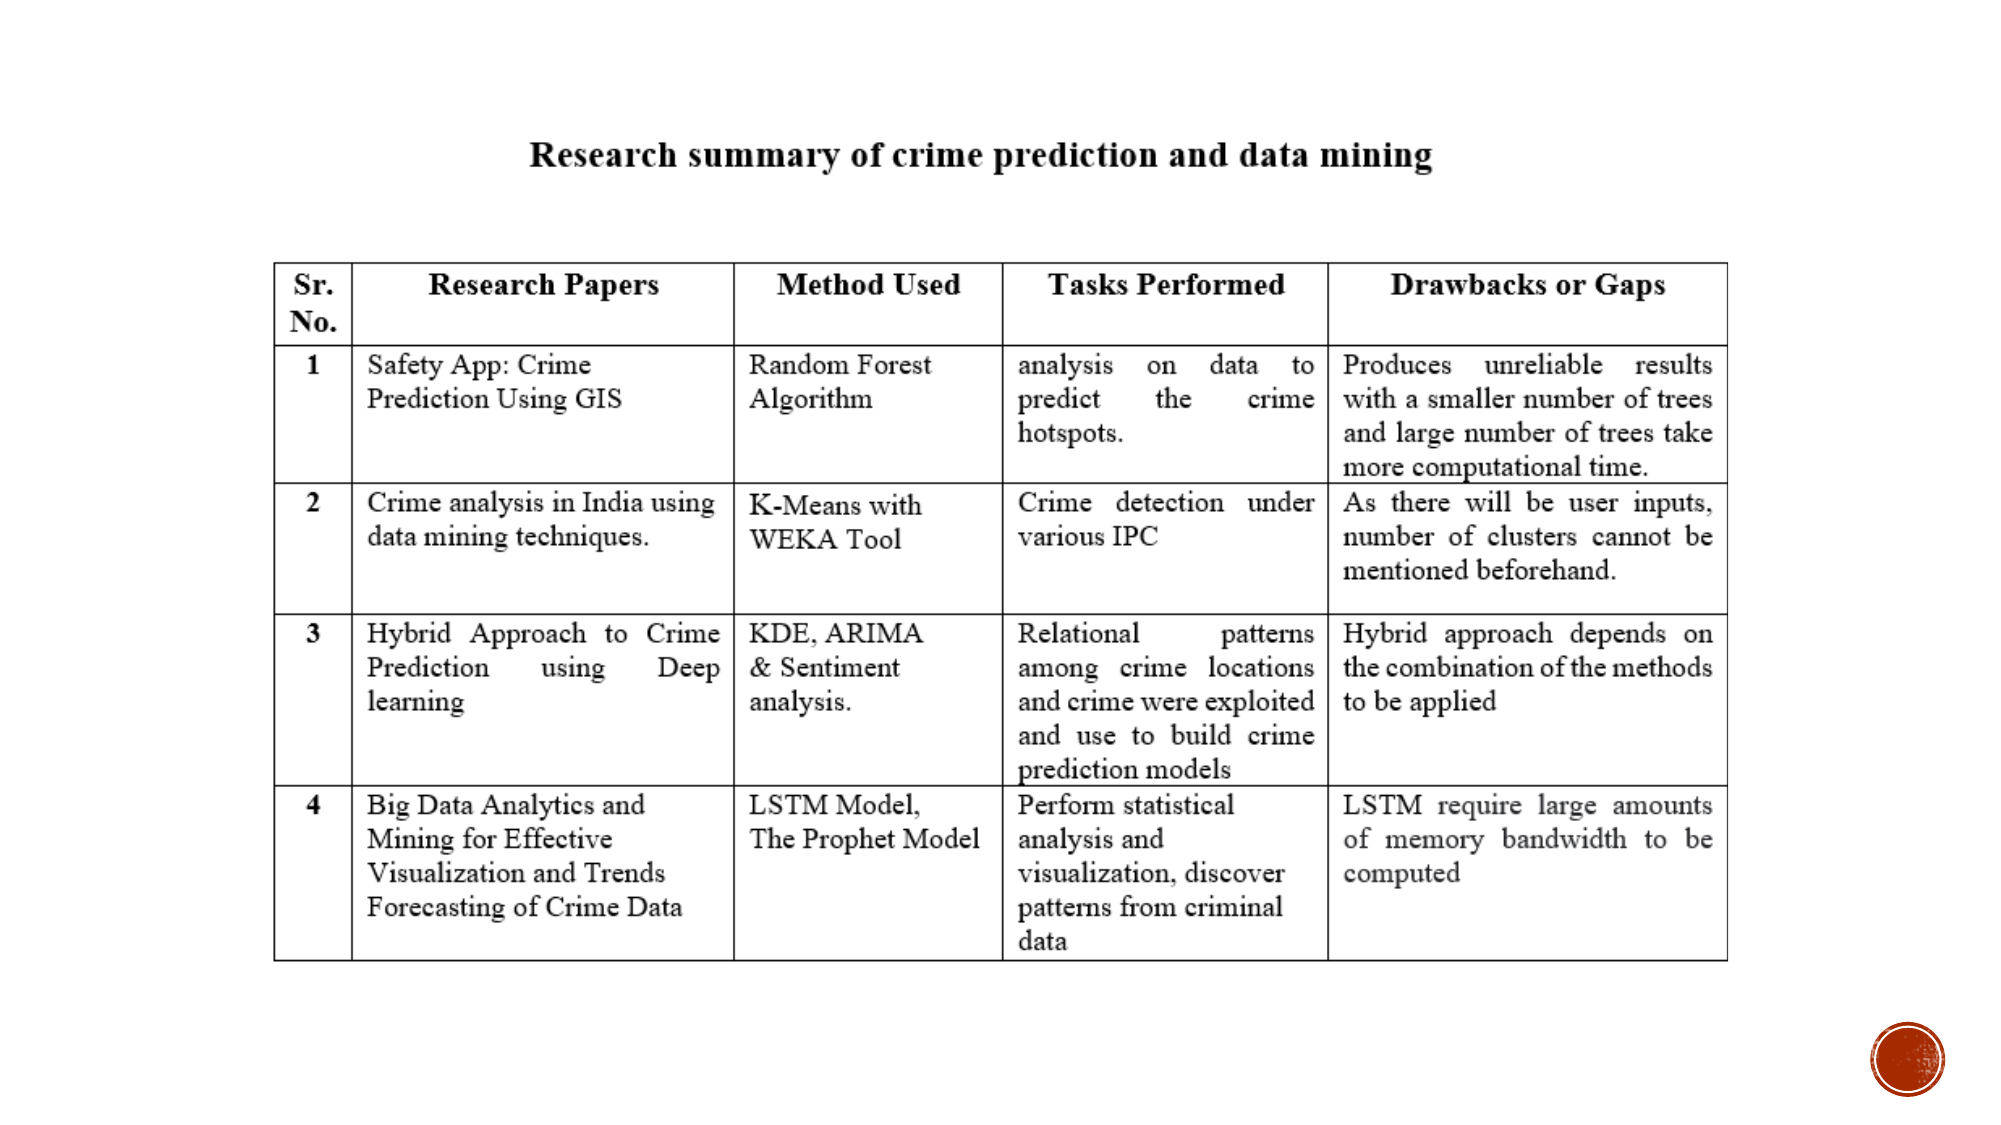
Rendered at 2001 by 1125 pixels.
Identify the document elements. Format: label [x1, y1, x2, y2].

list [276, 113, 1725, 1013]
